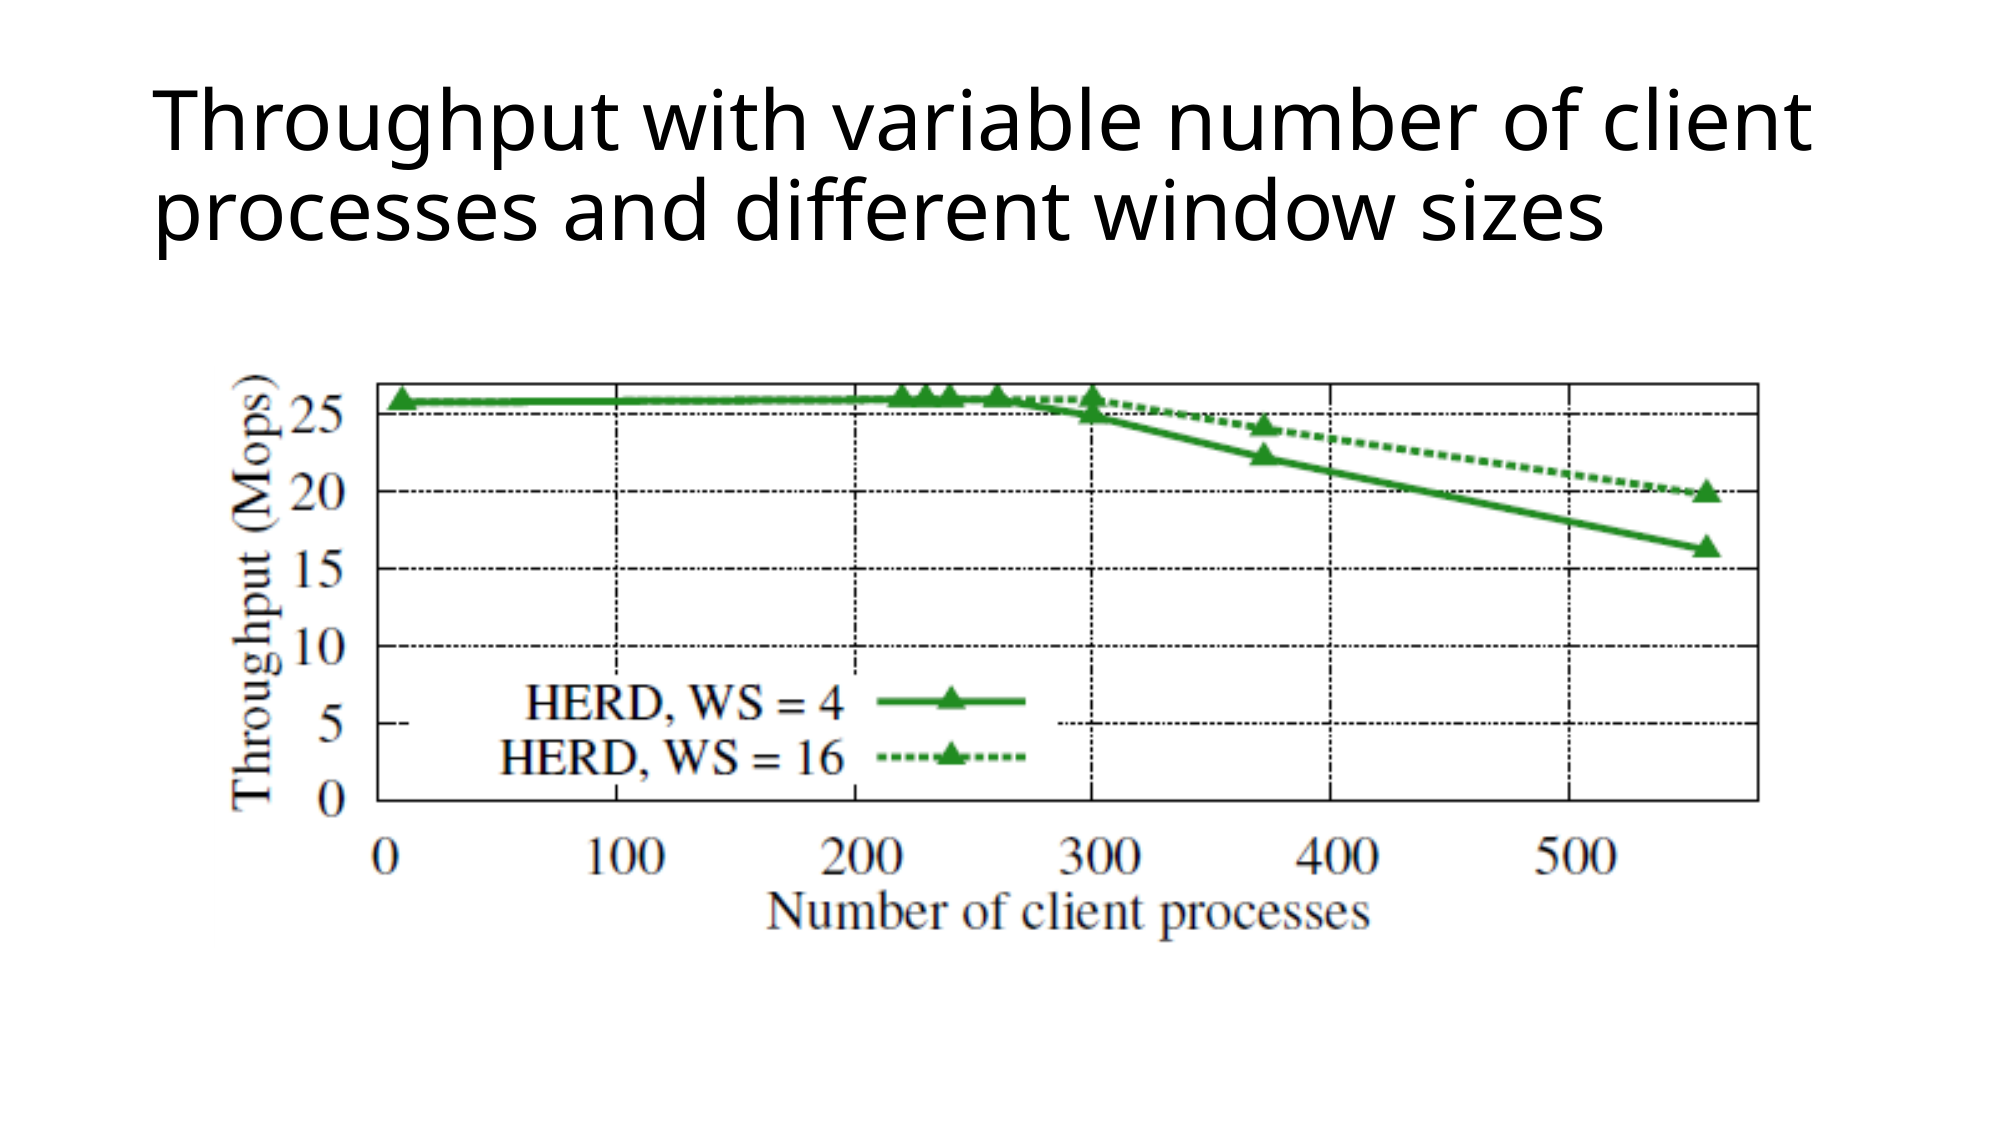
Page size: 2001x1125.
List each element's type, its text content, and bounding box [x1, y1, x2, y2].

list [213, 366, 1787, 948]
title Throughput with variable number of client processes and different window sizes [137, 59, 1863, 278]
